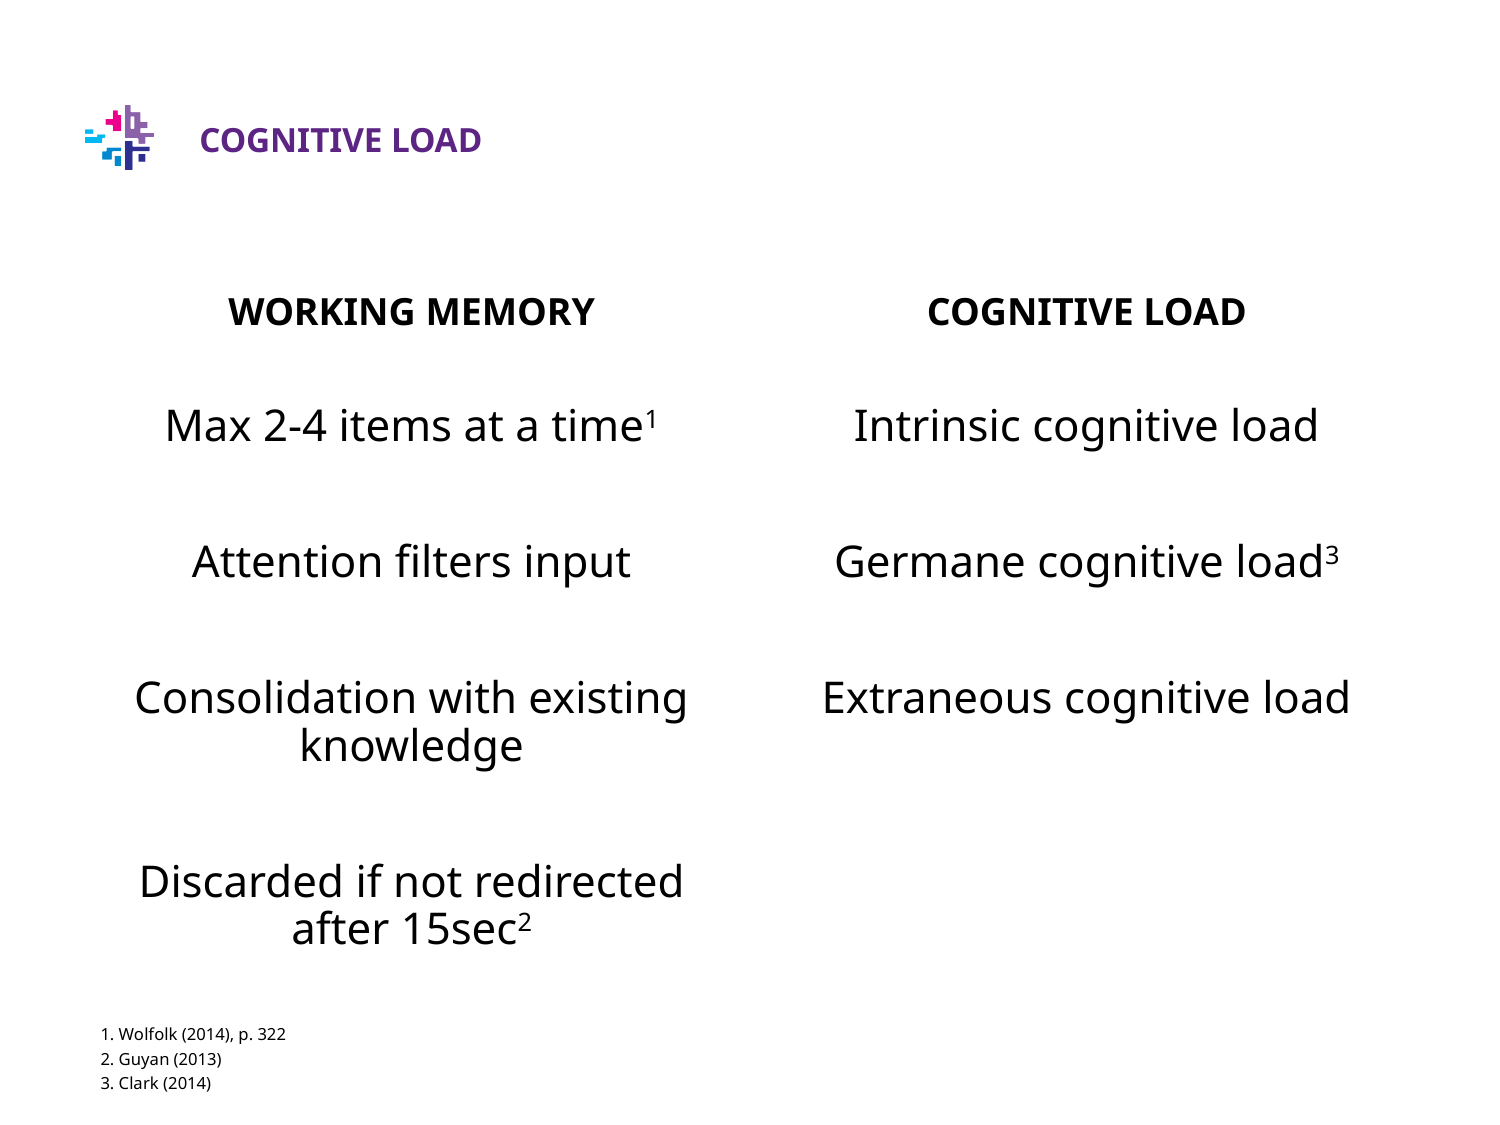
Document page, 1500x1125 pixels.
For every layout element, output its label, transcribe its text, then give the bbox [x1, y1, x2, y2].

list Intrinsic cognitive load Germane cognitive load3 Extraneous cognitive load [759, 396, 1415, 1016]
list COGNITIVE LOAD [759, 245, 1415, 381]
list Max 2-4 items at a time1 Attention filters input Consolidation with existing knowledge Discarded if not redirected after 15sec2 [85, 396, 738, 1016]
title COGNITIVE LOAD [184, 113, 1415, 166]
list WORKING MEMORY [85, 245, 738, 381]
list 1. Wolfolk (2014), p. 322 2. Guyan (2013) 3. Clark (2014) [85, 1026, 1100, 1087]
picture [85, 105, 154, 170]
